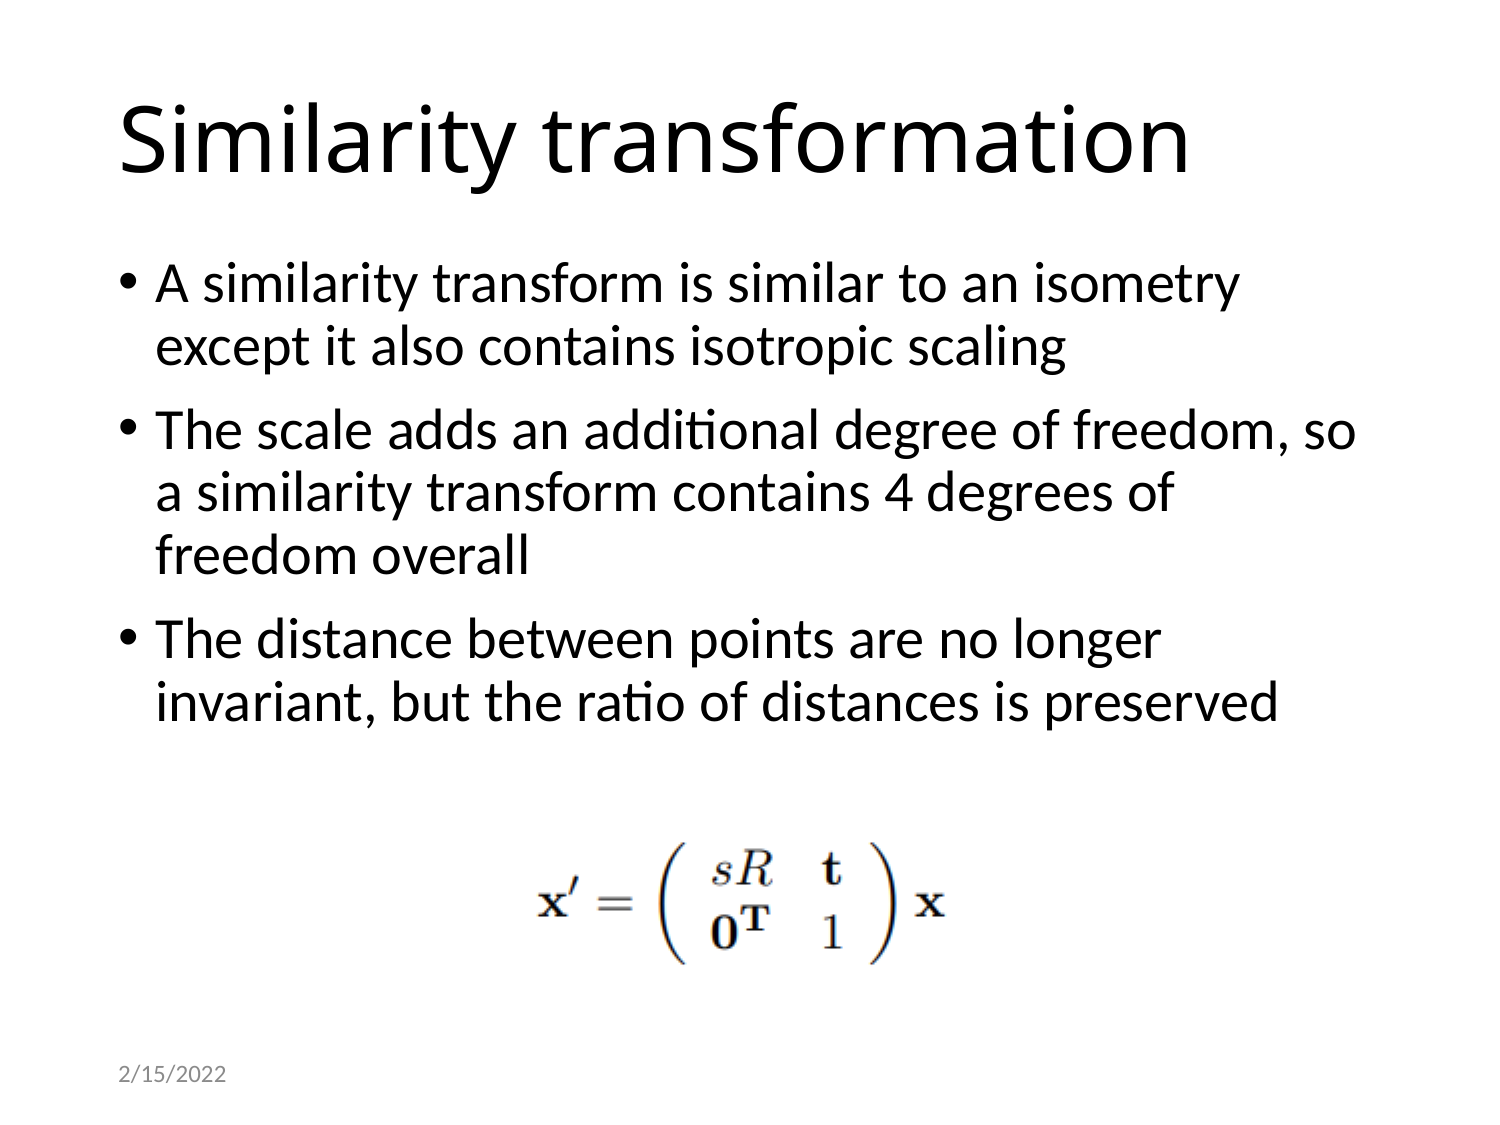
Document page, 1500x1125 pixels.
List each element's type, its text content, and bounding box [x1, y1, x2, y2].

picture [499, 817, 973, 995]
title Similarity transformation [103, 59, 1397, 227]
list A similarity transform is similar to an isometry except it also contains isotropic scaling The scale adds an additional degree of freedom, so a similarity transform contains 4 degrees of freedom overall The distance between points are no longer invariant, but the ratio of distances is preserved [103, 244, 1397, 1014]
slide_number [103, 1042, 441, 1103]
